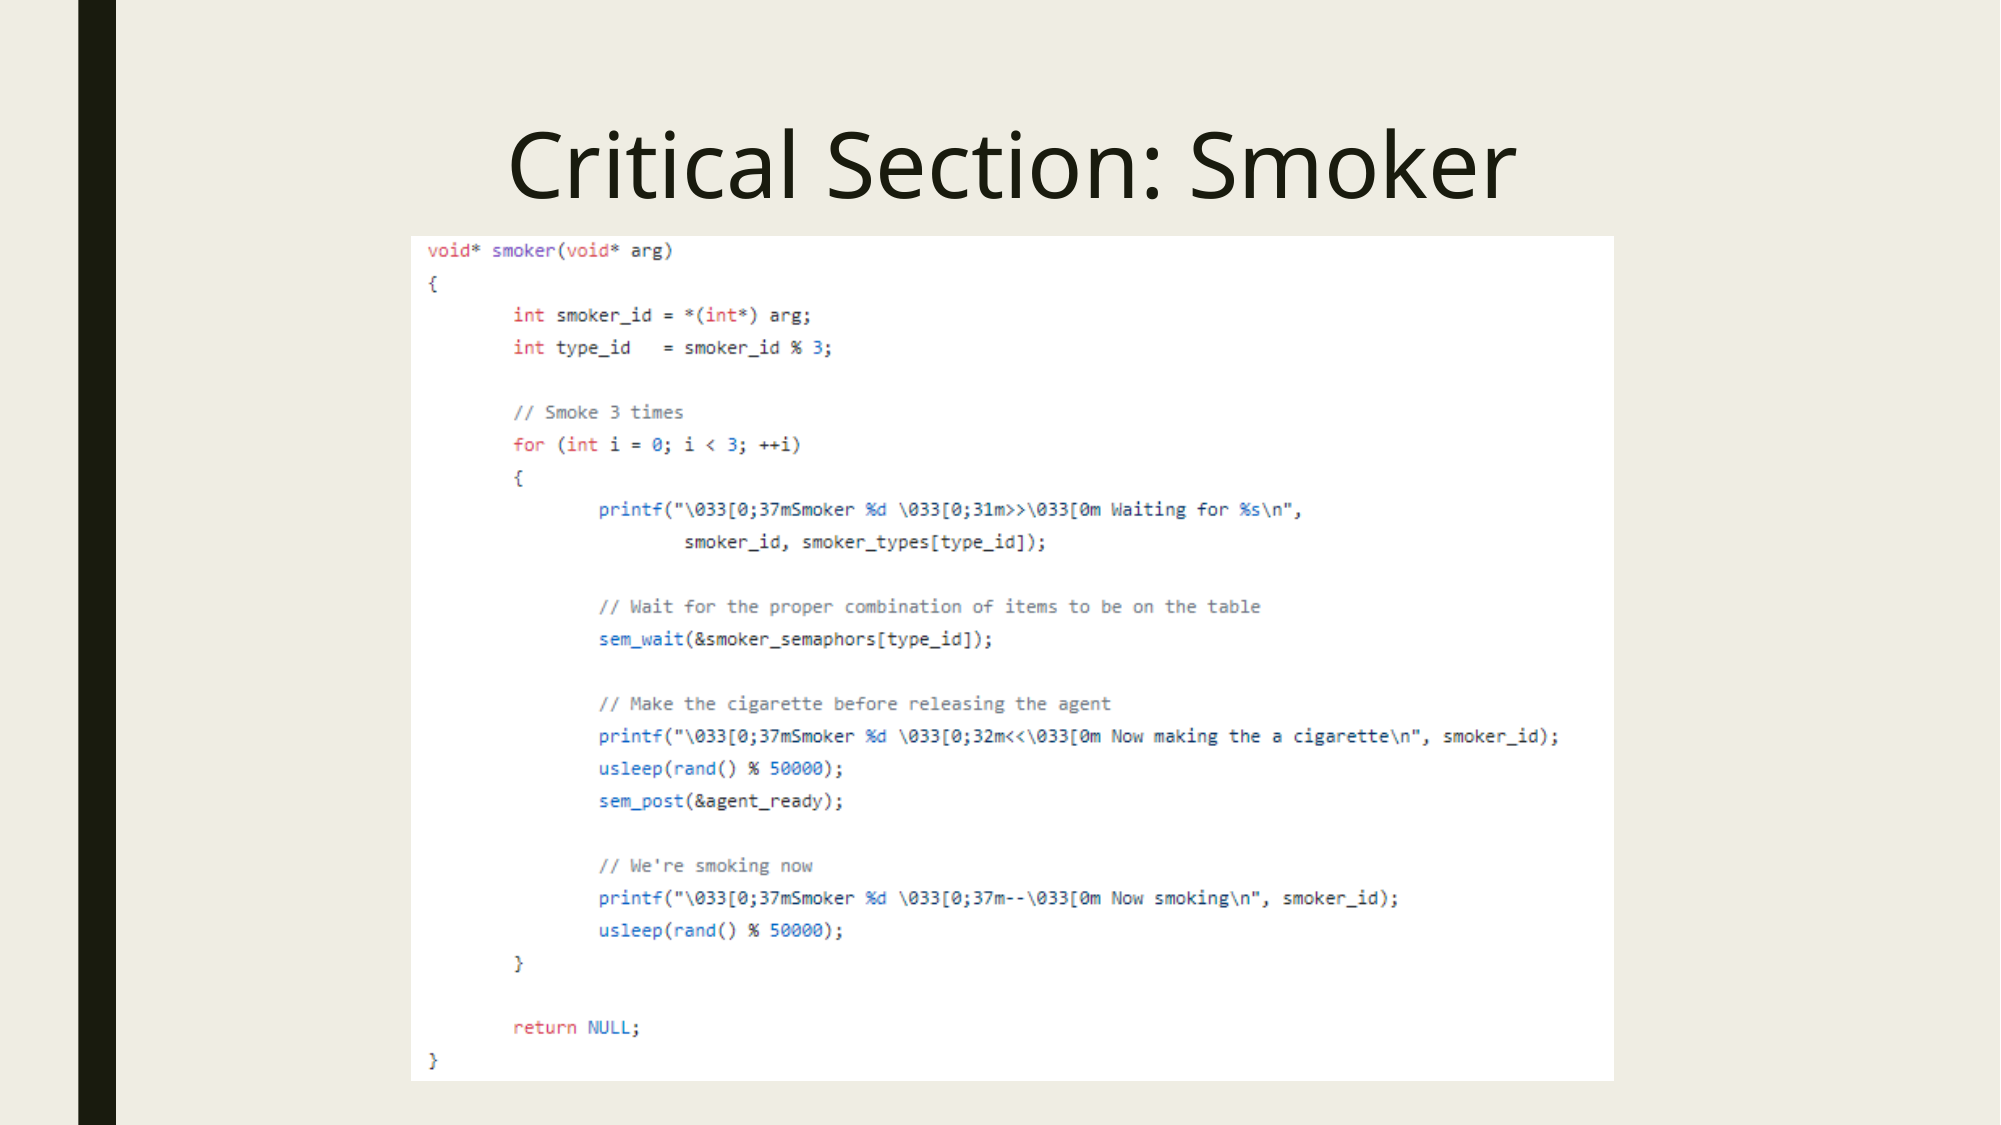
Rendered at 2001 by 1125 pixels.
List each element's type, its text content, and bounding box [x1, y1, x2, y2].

title Critical Section: Smoker [225, 112, 1800, 237]
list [411, 236, 1614, 1081]
